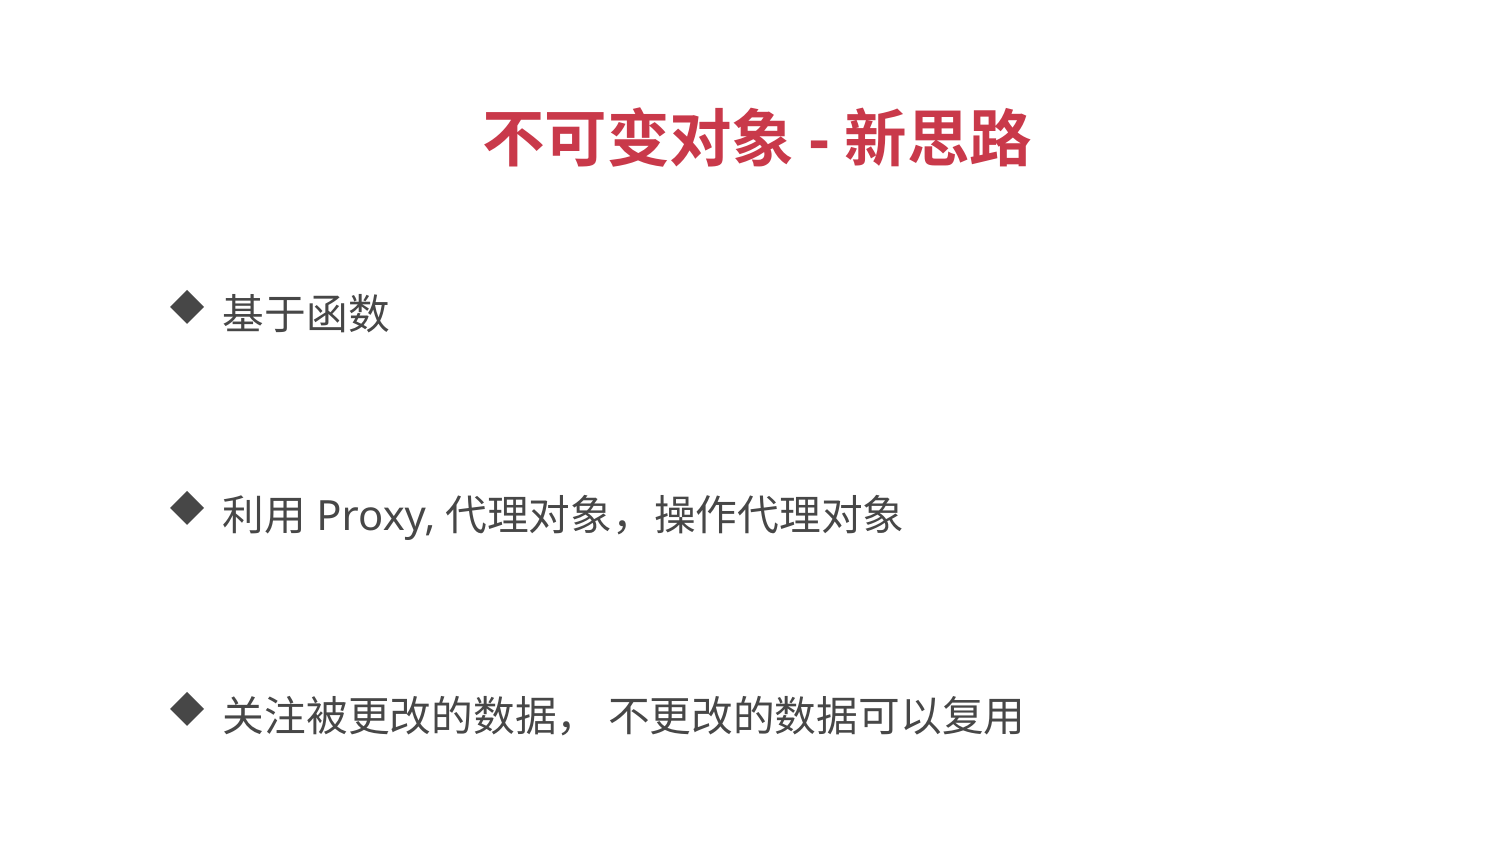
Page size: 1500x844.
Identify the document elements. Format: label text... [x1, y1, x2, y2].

text_box 不可变对象-新思路 [438, 91, 1048, 182]
text_box 关注被更改的数据， 不更改的数据可以复用 [76, 681, 1482, 747]
text_box 利用Proxy,代理对象，操作代理对象 [76, 481, 1482, 547]
text_box 基于函数 [76, 280, 1482, 346]
